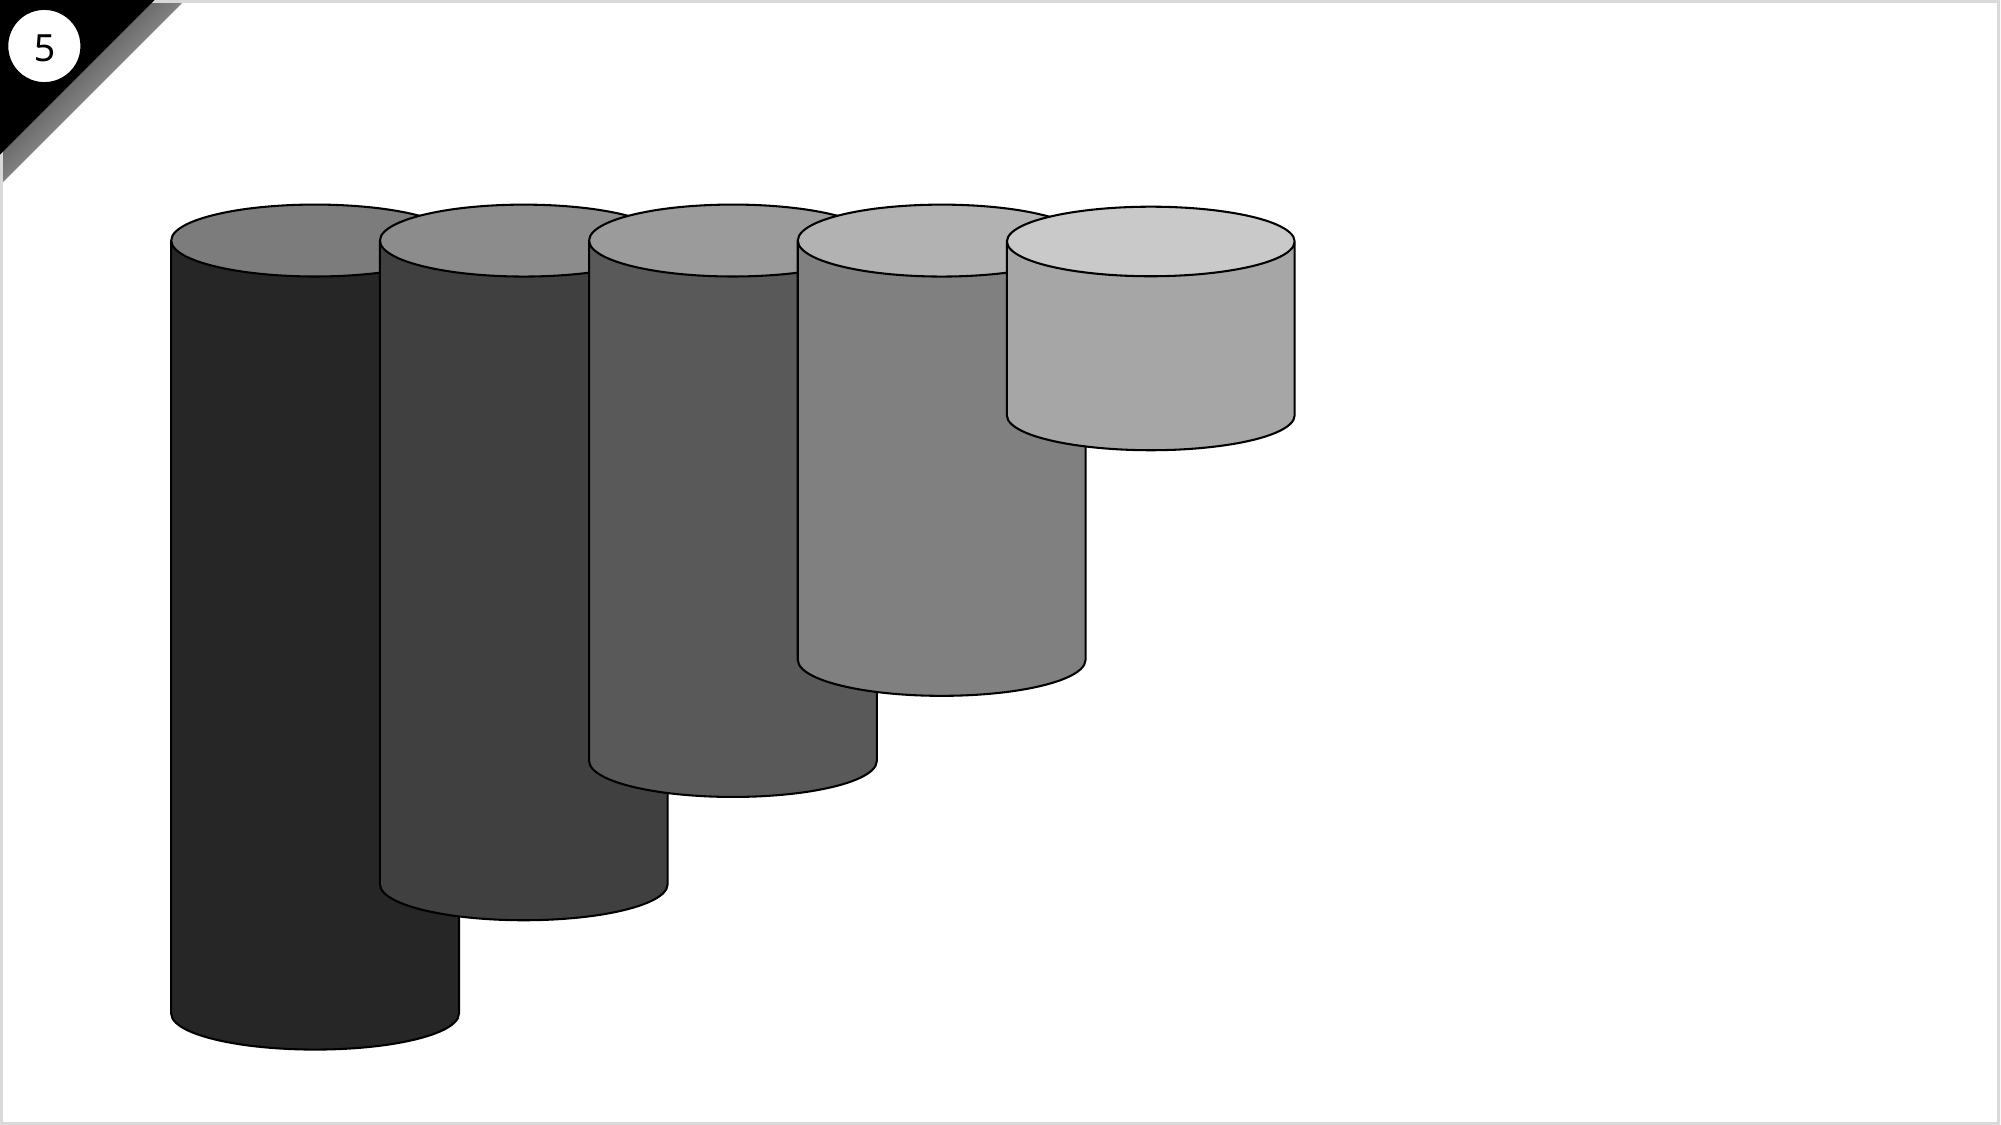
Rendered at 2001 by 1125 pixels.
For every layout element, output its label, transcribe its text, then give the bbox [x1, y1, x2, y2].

text_box [170, 203, 461, 1051]
text_box [378, 203, 669, 922]
text_box [796, 203, 1087, 697]
text_box 5 [19, 16, 71, 77]
text_box [1005, 205, 1296, 452]
text_box [588, 203, 878, 798]
